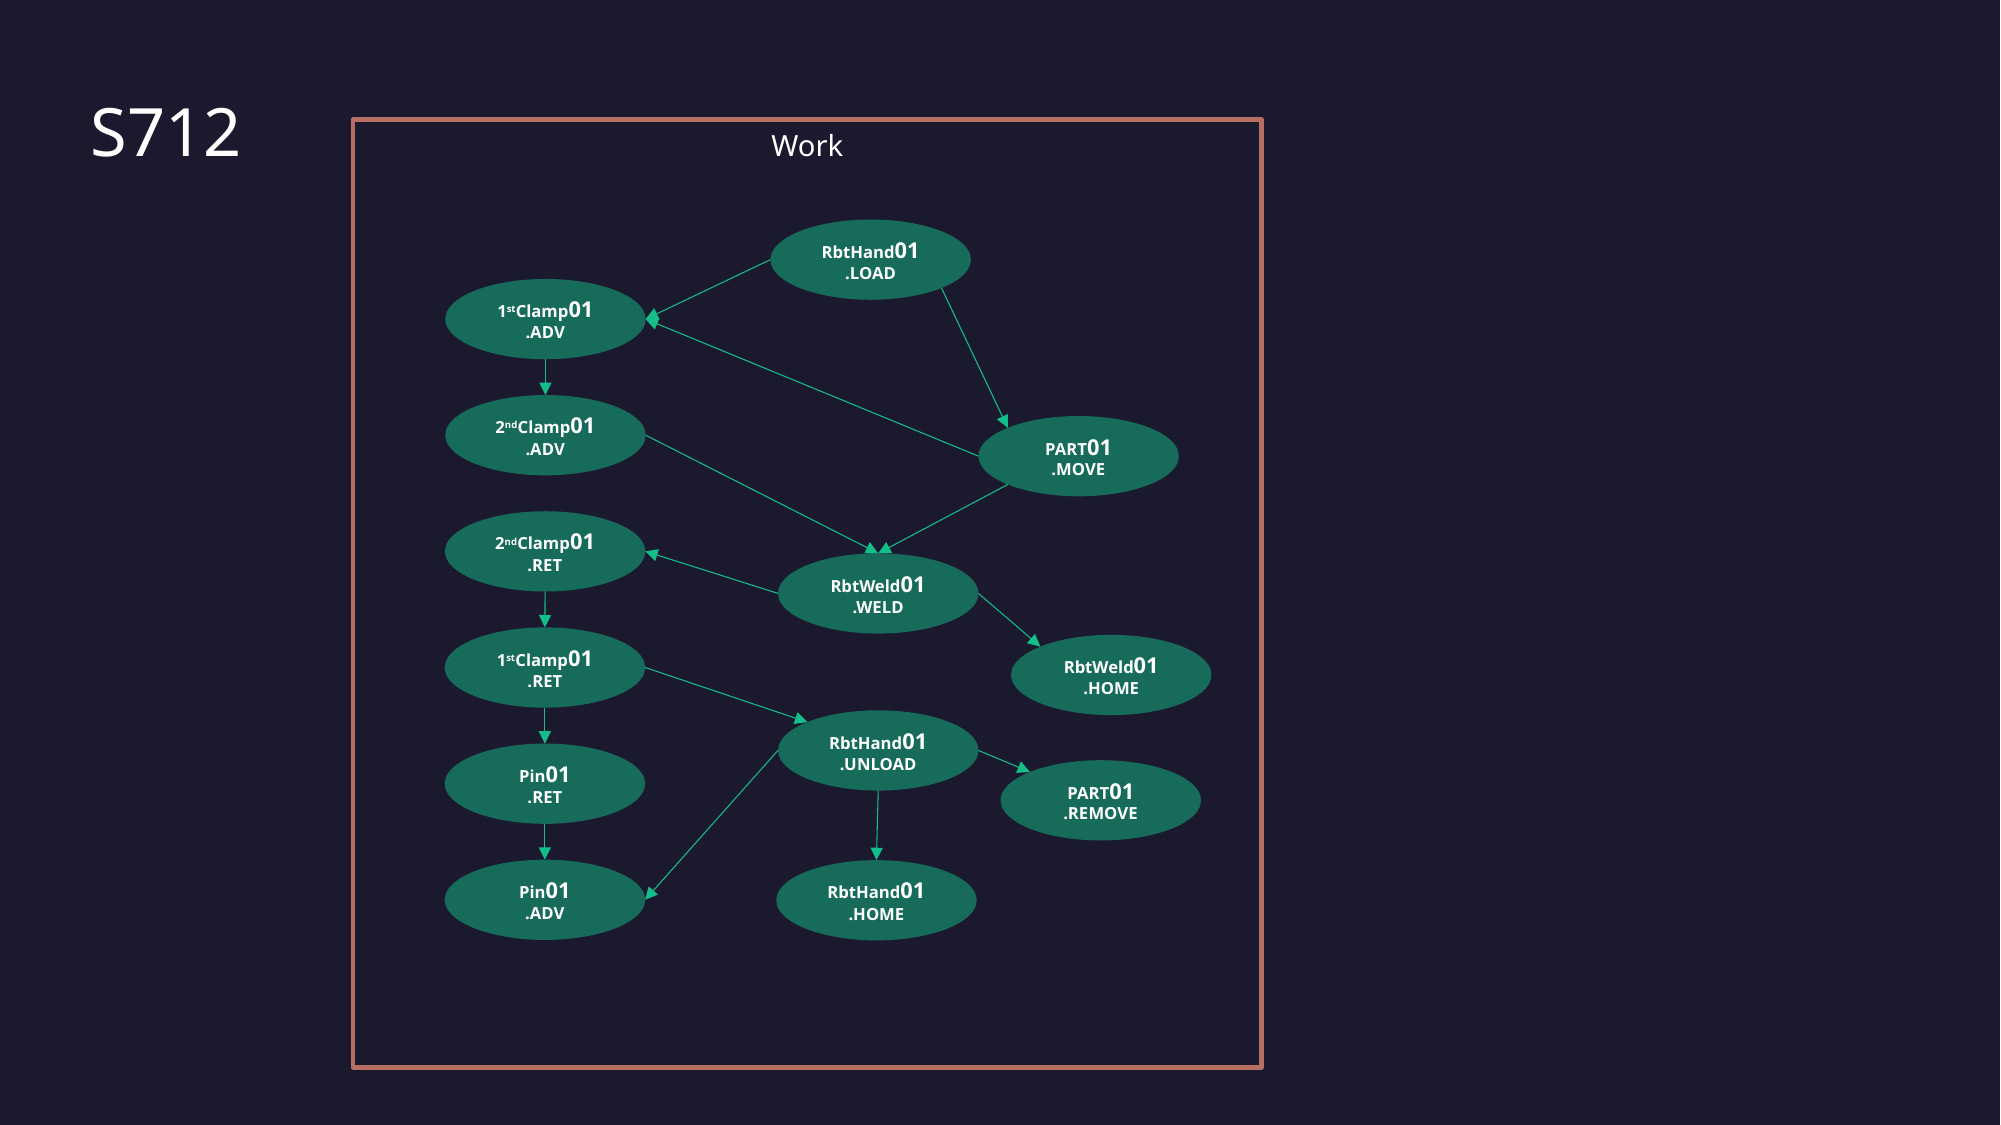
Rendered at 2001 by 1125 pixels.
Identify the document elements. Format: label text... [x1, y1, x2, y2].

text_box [353, 119, 1262, 1068]
title S712 [90, 90, 1910, 177]
